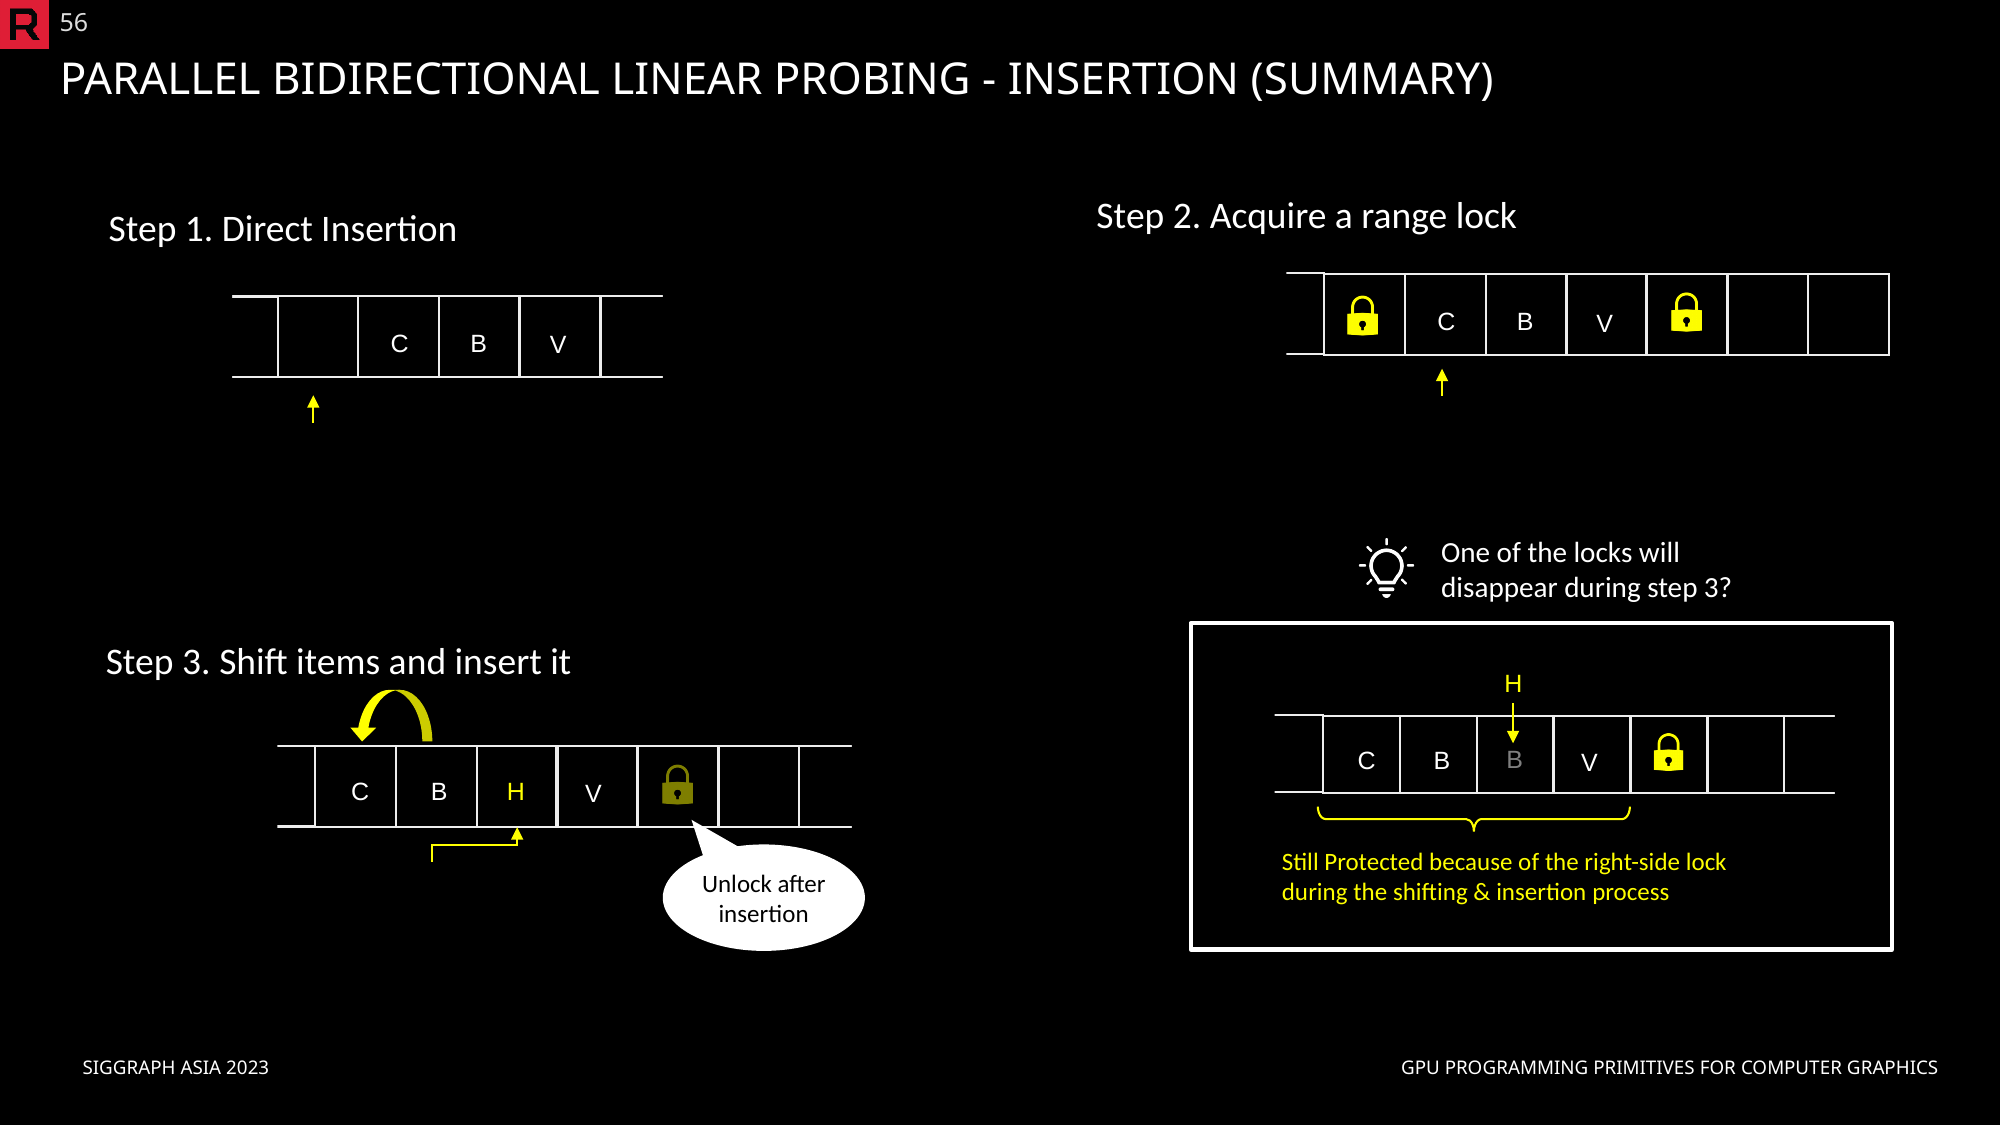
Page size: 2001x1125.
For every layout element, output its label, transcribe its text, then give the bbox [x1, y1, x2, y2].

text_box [98, 629, 932, 909]
slide_number 56 [57, 7, 89, 39]
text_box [1088, 183, 1890, 444]
title Parallel Bidirectional Linear Probing - Insertion (Summary) [51, 48, 1958, 113]
text_box Unlock after insertion [665, 909, 863, 951]
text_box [1190, 525, 1893, 950]
picture [0, 0, 49, 49]
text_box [100, 195, 752, 475]
